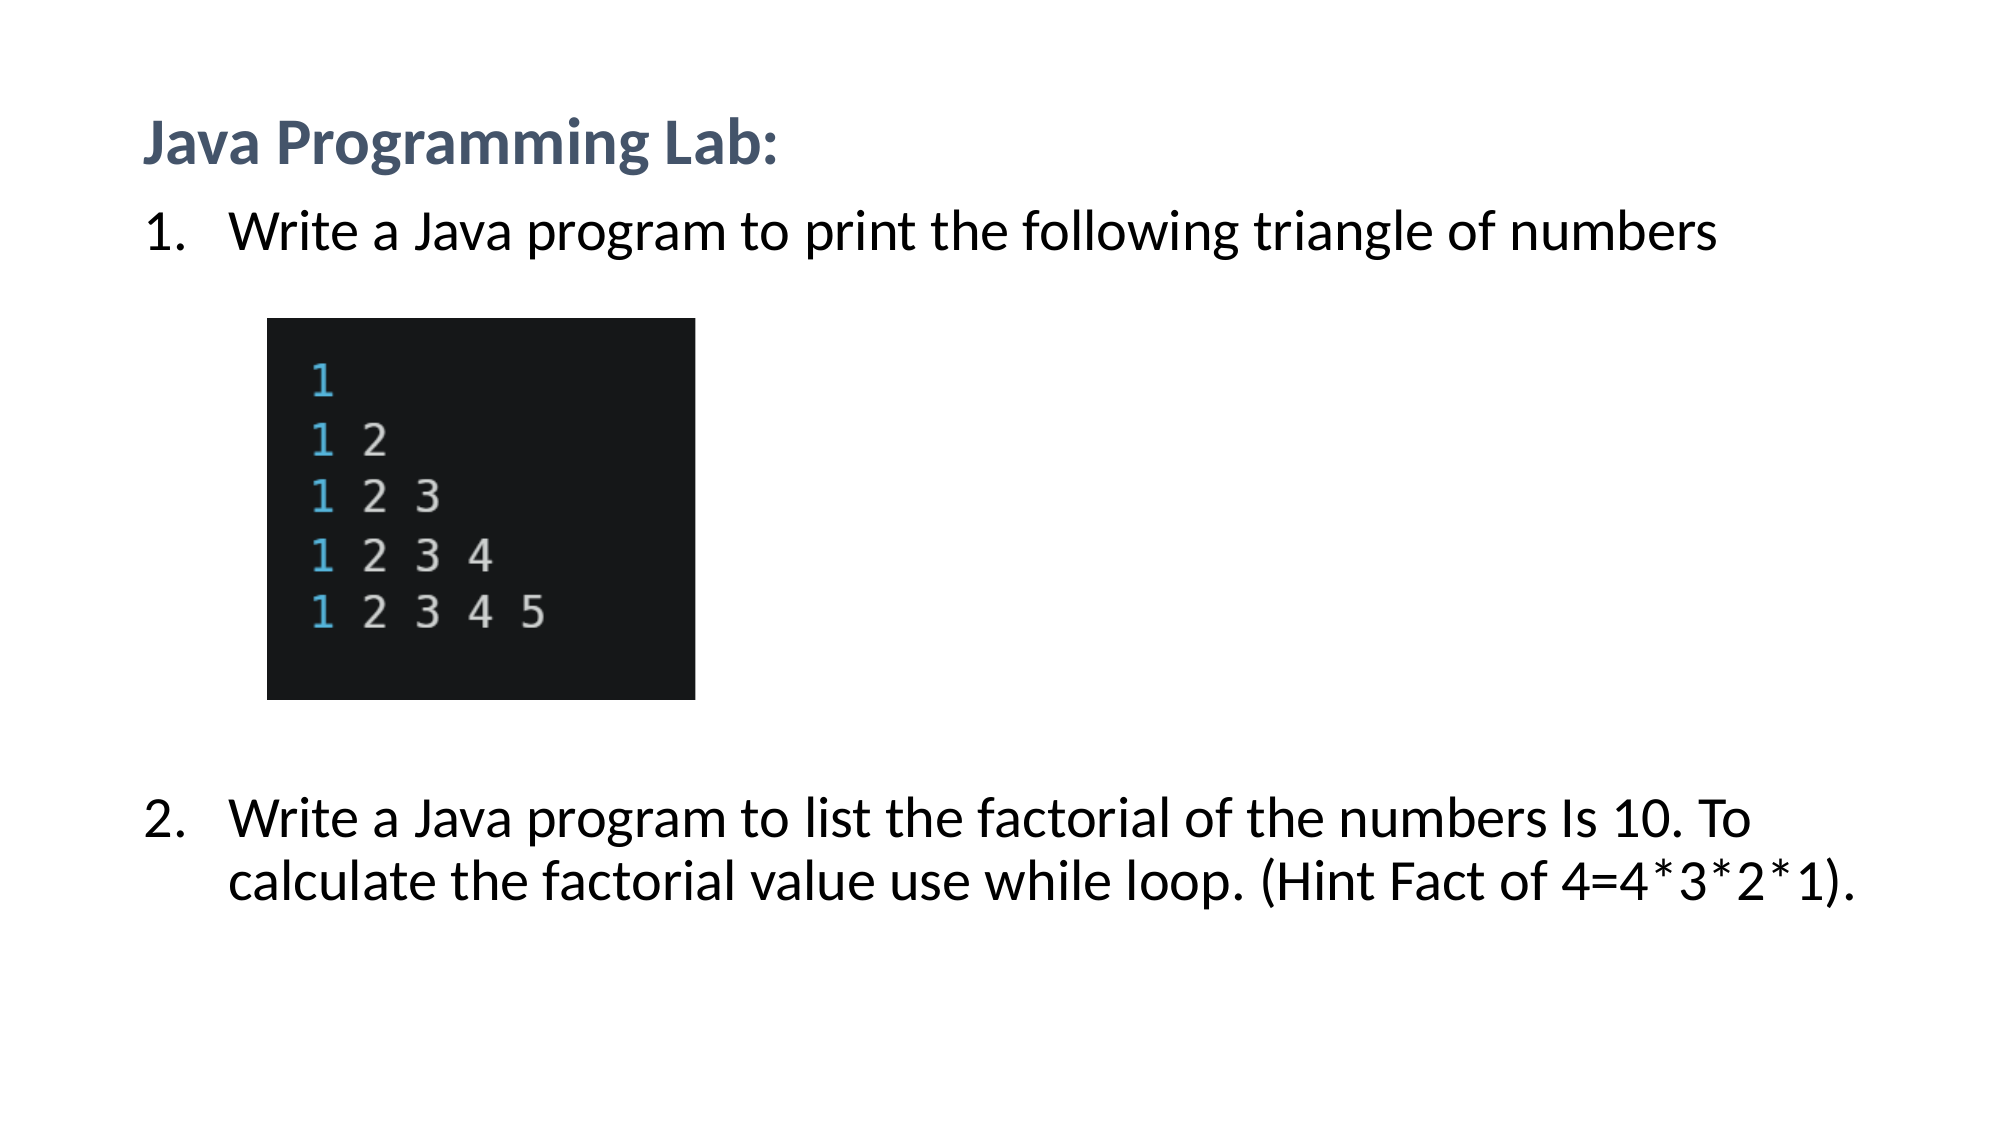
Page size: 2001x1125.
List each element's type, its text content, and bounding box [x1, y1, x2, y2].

picture [267, 318, 696, 700]
list Java Programming Lab: Write a Java program to print the following triangle of numbers Write a Java program to list the factorial of the numbers Is 10. To calculate the factorial value use while loop. (Hint Fact of 4=4*3*2*1). [129, 99, 1900, 1014]
